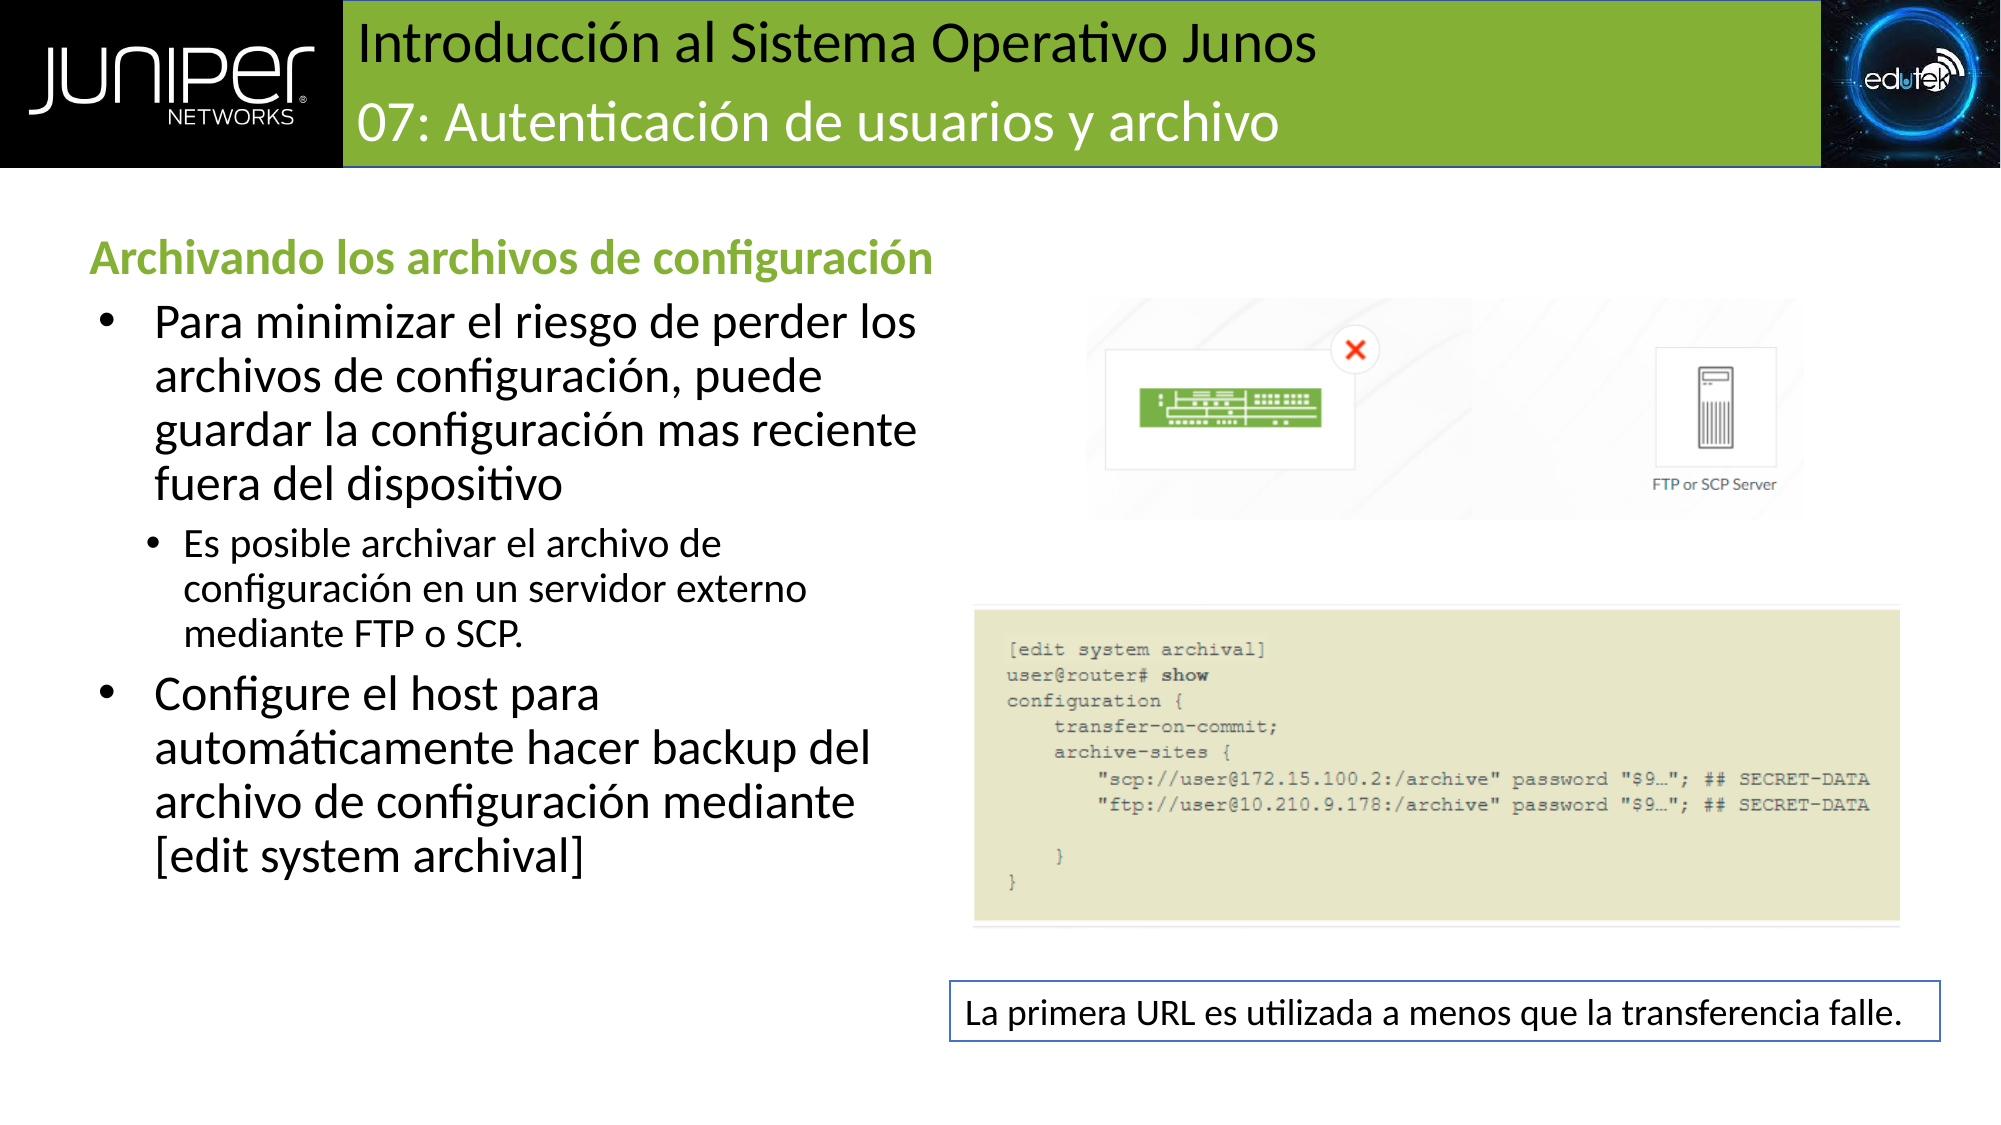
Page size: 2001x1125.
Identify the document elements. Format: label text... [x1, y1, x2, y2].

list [973, 604, 1900, 929]
title Introducción al Sistema Operativo Junos [342, 3, 2000, 84]
text_box La primera URL es utilizada a menos que la transferencia falle. [949, 980, 1941, 1042]
list 07: Autenticación de usuarios y archivo [342, 83, 1606, 168]
picture [0, 0, 343, 168]
picture [1821, 0, 2001, 168]
picture [1086, 298, 1804, 521]
list Archivando los archivos de configuración Para minimizar el riesgo de perder los archivos de configuración, puede guardar la configuración mas reciente fuera del dispositivo Es posible archivar el archivo de configuración en un servidor externo mediante FTP o SCP. Configure el host para automáticamente hacer backup del archivo de configuración mediante [edit system archival] [74, 223, 951, 938]
